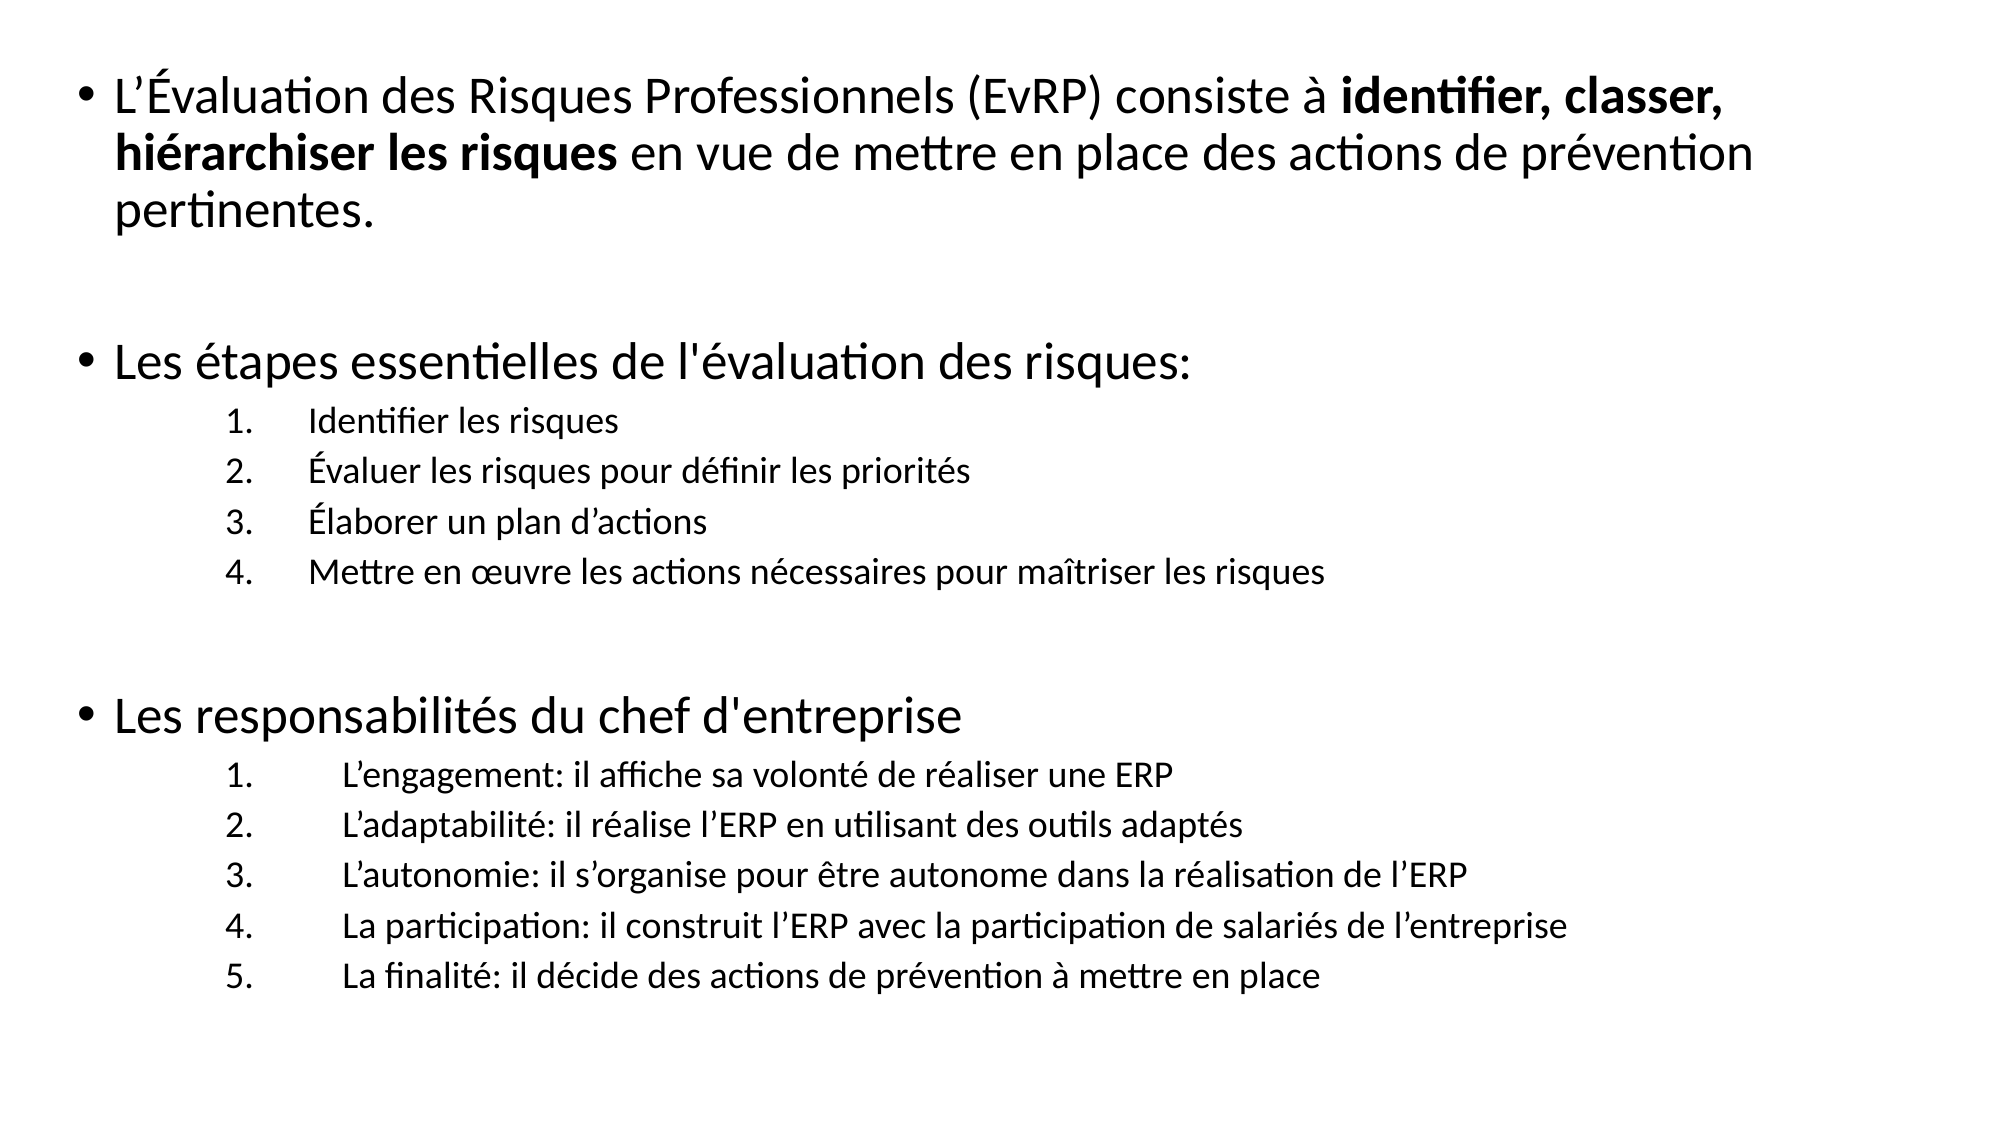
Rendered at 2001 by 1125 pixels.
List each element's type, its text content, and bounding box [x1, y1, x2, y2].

list L’Évaluation des Risques Professionnels (EvRP) consiste à identifier, classer, hiérarchiser les risques en vue de mettre en place des actions de prévention pertinentes. Les étapes essentielles de l'évaluation des risques: Identifier les risques Évaluer les risques pour définir les priorités Élaborer un plan d’actions Mettre en œuvre les actions nécessaires pour maîtriser les risques Les responsabilités du chef d'entreprise L’engagement: il affiche sa volonté de réaliser une ERP L’adaptabilité: il réalise l’ERP en utilisant des outils adaptés L’autonomie: il s’organise pour être autonome dans la réalisation de l’ERP La participation: il construit l’ERP avec la participation de salariés de l’entreprise La finalité: il décide des actions de prévention à mettre en place [62, 60, 1863, 1014]
